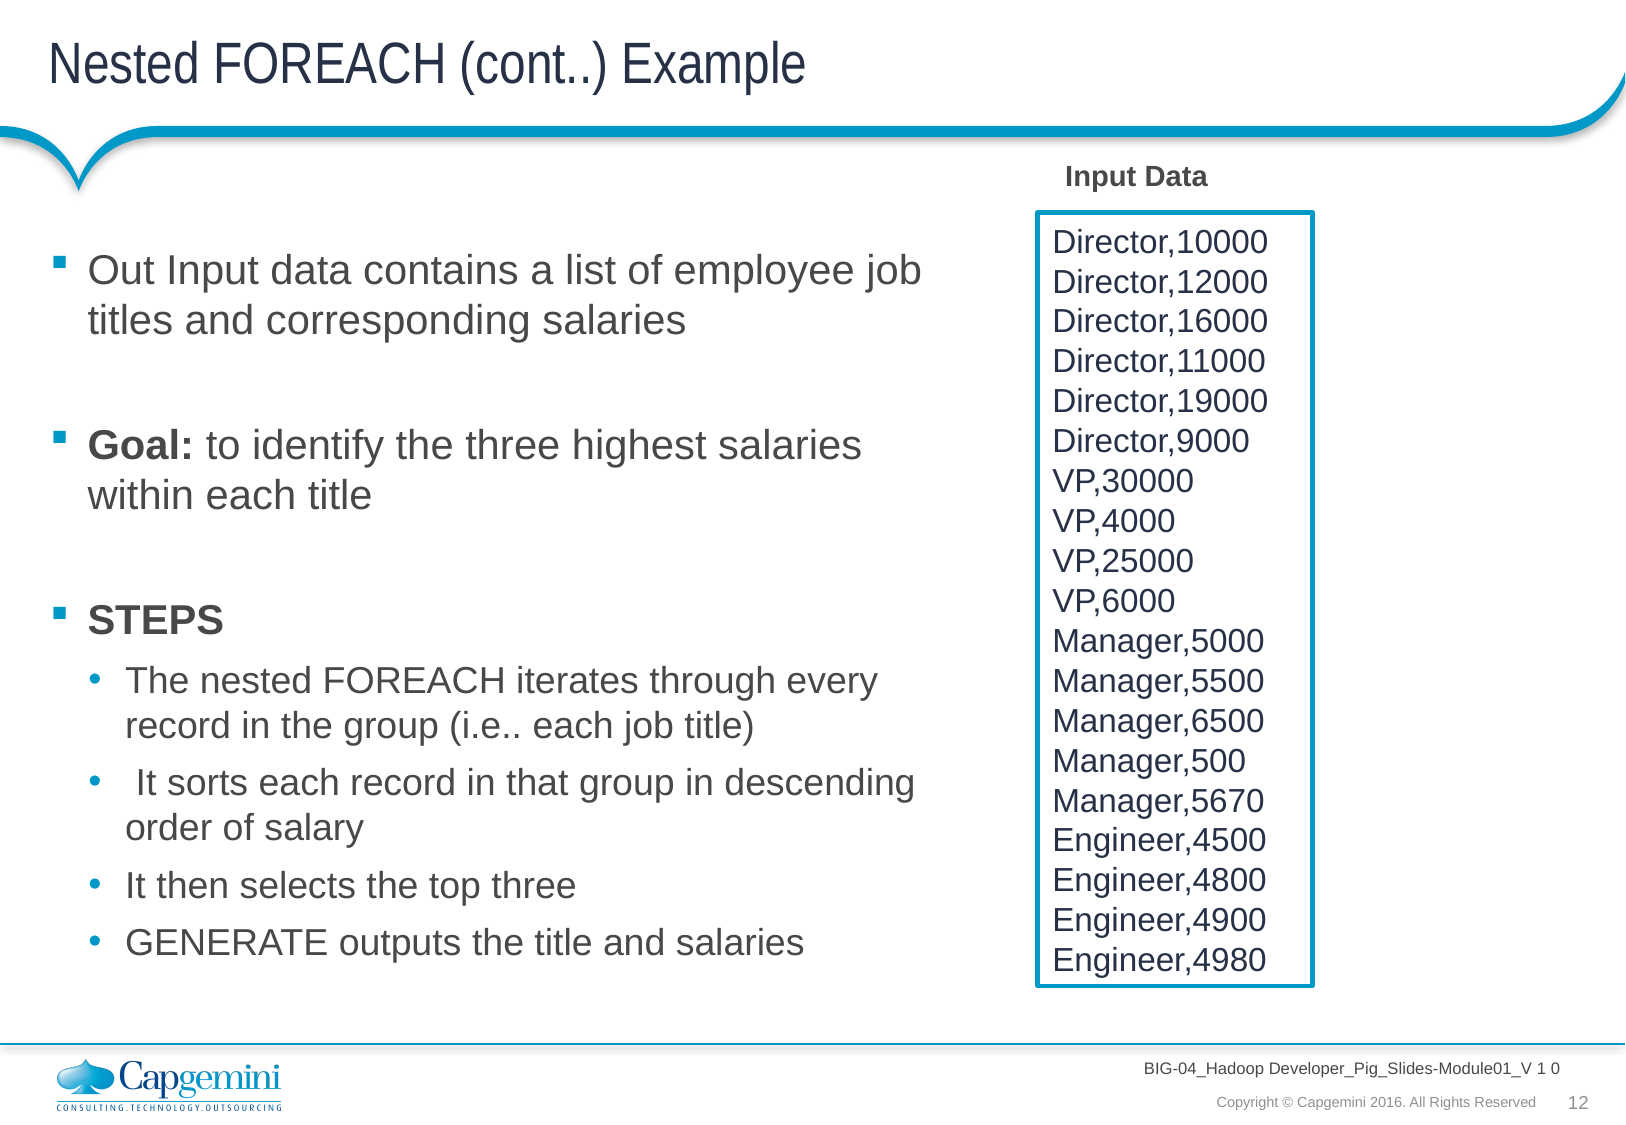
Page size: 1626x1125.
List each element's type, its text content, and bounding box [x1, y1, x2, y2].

title Nested FOREACH (cont..) Example [0, 0, 1625, 132]
text_box Director,10000 Director,12000 Director,16000 Director,11000 Director,19000 Director,9000 VP,30000 VP,4000 VP,25000 VP,6000 Manager,5000 Manager,5500 Manager,6500 Manager,500 Manager,5670 Engineer,4500 Engineer,4800 Engineer,4900 Engineer,4980 [1035, 210, 1315, 988]
text_box Input Data [1050, 149, 1223, 200]
list Out Input data contains a list of employee job titles and corresponding salaries Goal: to identify the three highest salaries within each title STEPS The nested FOREACH iterates through every record in the group (i.e.. each job title) It sorts each record in that group in descending order of salary It then selects the top three GENERATE outputs the title and salaries [50, 237, 963, 966]
picture [57, 1059, 281, 1111]
